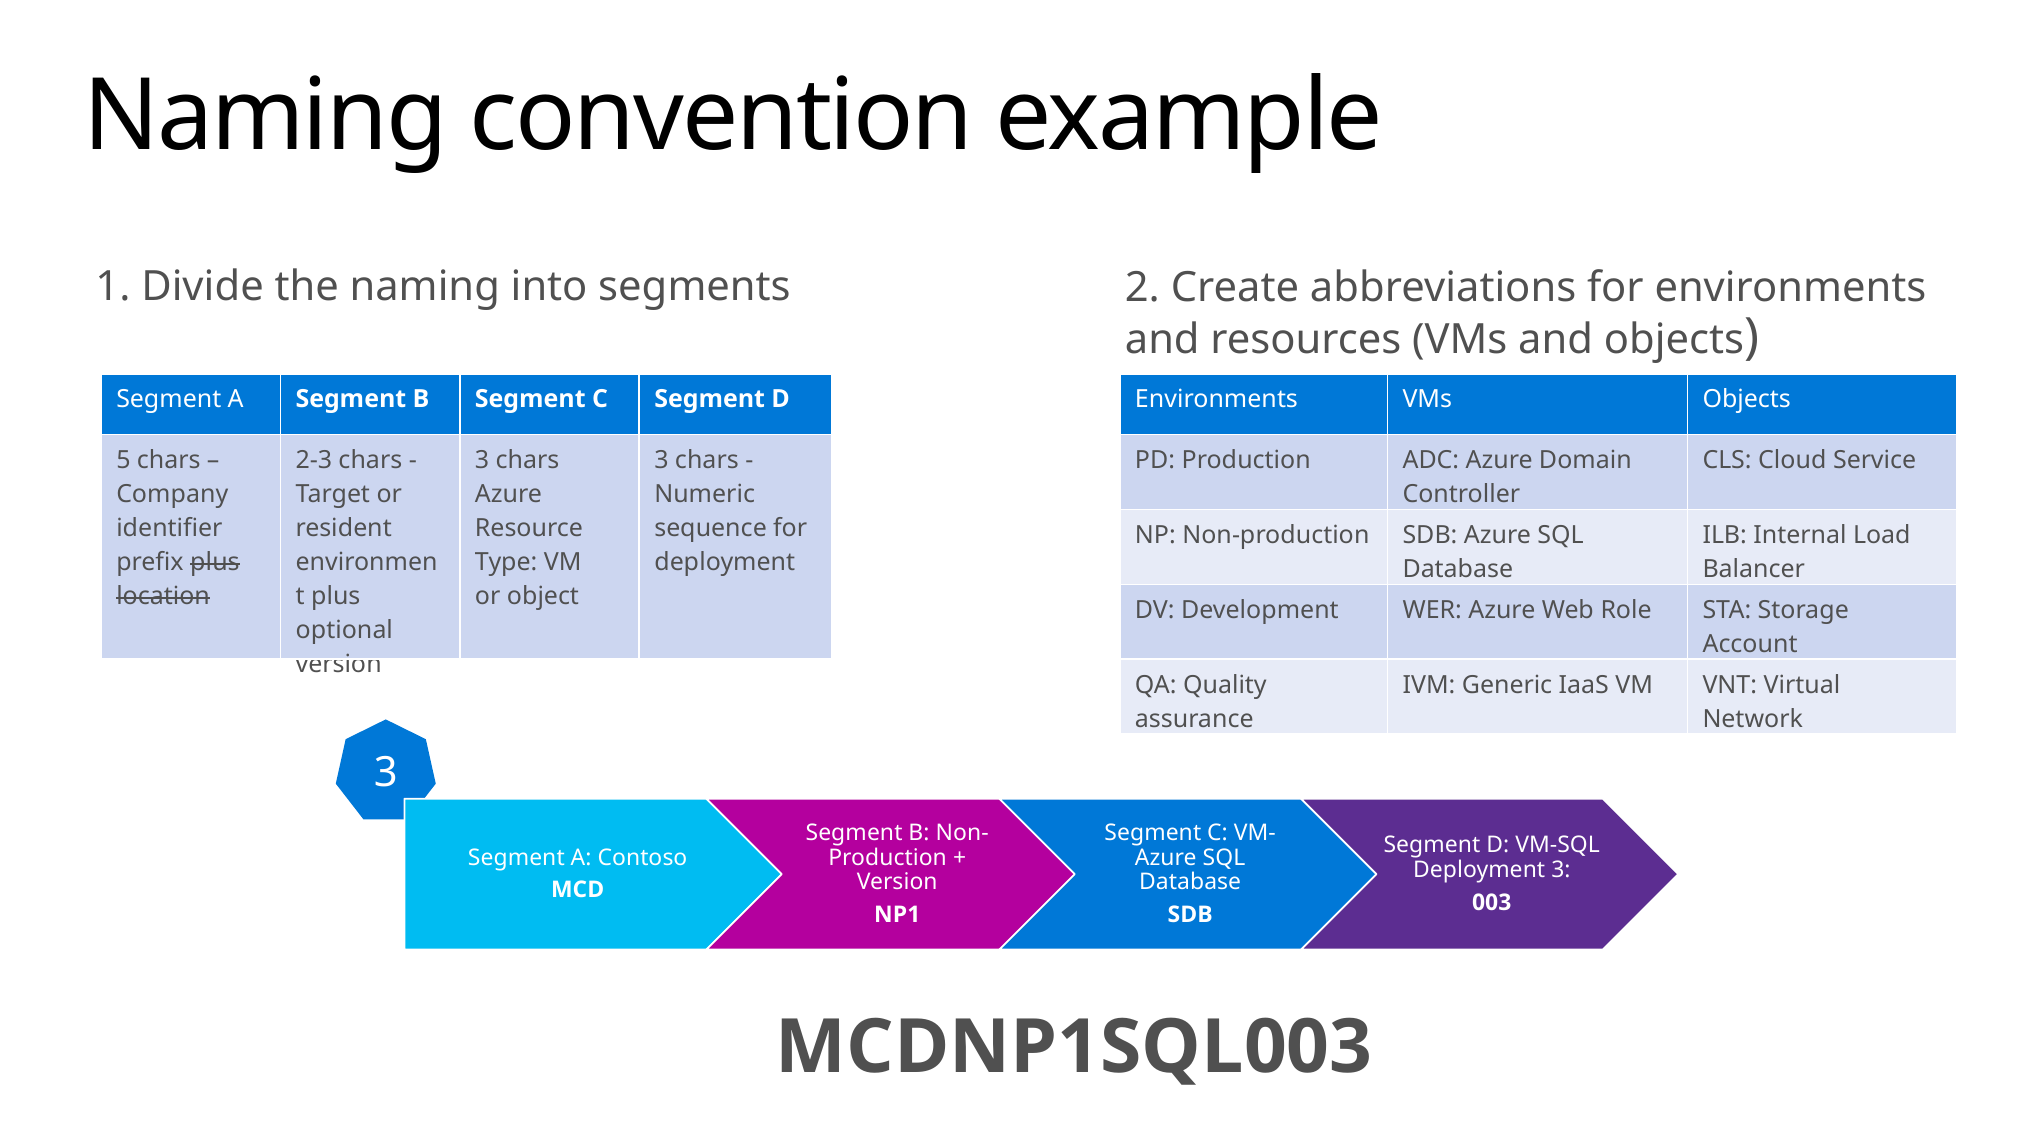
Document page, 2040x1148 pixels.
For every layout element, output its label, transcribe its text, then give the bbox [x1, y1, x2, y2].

text_box MCDNP1SQL003 [482, 998, 1667, 1087]
text_box 2. Create abbreviations for environments and resources (VMs and objects) [1094, 241, 2027, 389]
table_cell STA: Storage Account [1688, 585, 1956, 658]
text_box 3 [334, 718, 437, 821]
table_header Segment D [640, 375, 831, 434]
table_header VMs [1388, 375, 1687, 434]
table_cell QA: Quality assurance [1121, 660, 1387, 733]
table_cell 2-3 chars -Target or resident environment plus optional version [281, 435, 459, 658]
text_box 1. Divide the naming into segments [65, 241, 966, 332]
text_box Segment D: VM-SQL Deployment 3: 003 [1376, 798, 1603, 950]
table_cell 5 chars – Company identifier prefix plus location [102, 435, 280, 658]
text_box [745, 840, 779, 908]
table_header Environments [1121, 375, 1387, 434]
text_box [1300, 797, 1679, 951]
table_cell ADC: Azure Domain Controller [1388, 435, 1687, 509]
table_cell IVM: Generic IaaS VM [1388, 660, 1687, 733]
text_box [1009, 811, 1072, 937]
table_cell DV: Development [1121, 585, 1387, 658]
text_box Segment C: VM-Azure SQL Database SDB [1074, 798, 1302, 950]
table_header Objects [1688, 375, 1956, 434]
table_cell ILB: Internal Load Balancer [1688, 510, 1956, 584]
table_cell NP: Non-production [1121, 510, 1387, 584]
text_box [705, 797, 998, 951]
text_box Segment A: Contoso MCD [404, 798, 745, 950]
table_cell SDB: Azure SQL Database [1388, 510, 1687, 584]
text_box [998, 797, 1300, 951]
table_cell WER: Azure Web Role [1388, 585, 1687, 658]
text_box Segment B: Non-Production + Version NP1 [781, 798, 1009, 950]
table_header Segment C [461, 375, 638, 434]
table_cell CLS: Cloud Service [1688, 435, 1956, 509]
table_header Segment A [102, 375, 280, 434]
table_cell VNT: Virtual Network [1688, 660, 1956, 733]
title Naming convention example [60, 48, 1980, 199]
text_box [1302, 802, 1374, 946]
table_cell PD: Production [1121, 435, 1387, 509]
table_header Segment B [281, 375, 459, 434]
table_cell 3 chars Azure Resource Type: VM or object [461, 435, 638, 658]
table_cell 3 chars - Numeric sequence for deployment [640, 435, 831, 658]
